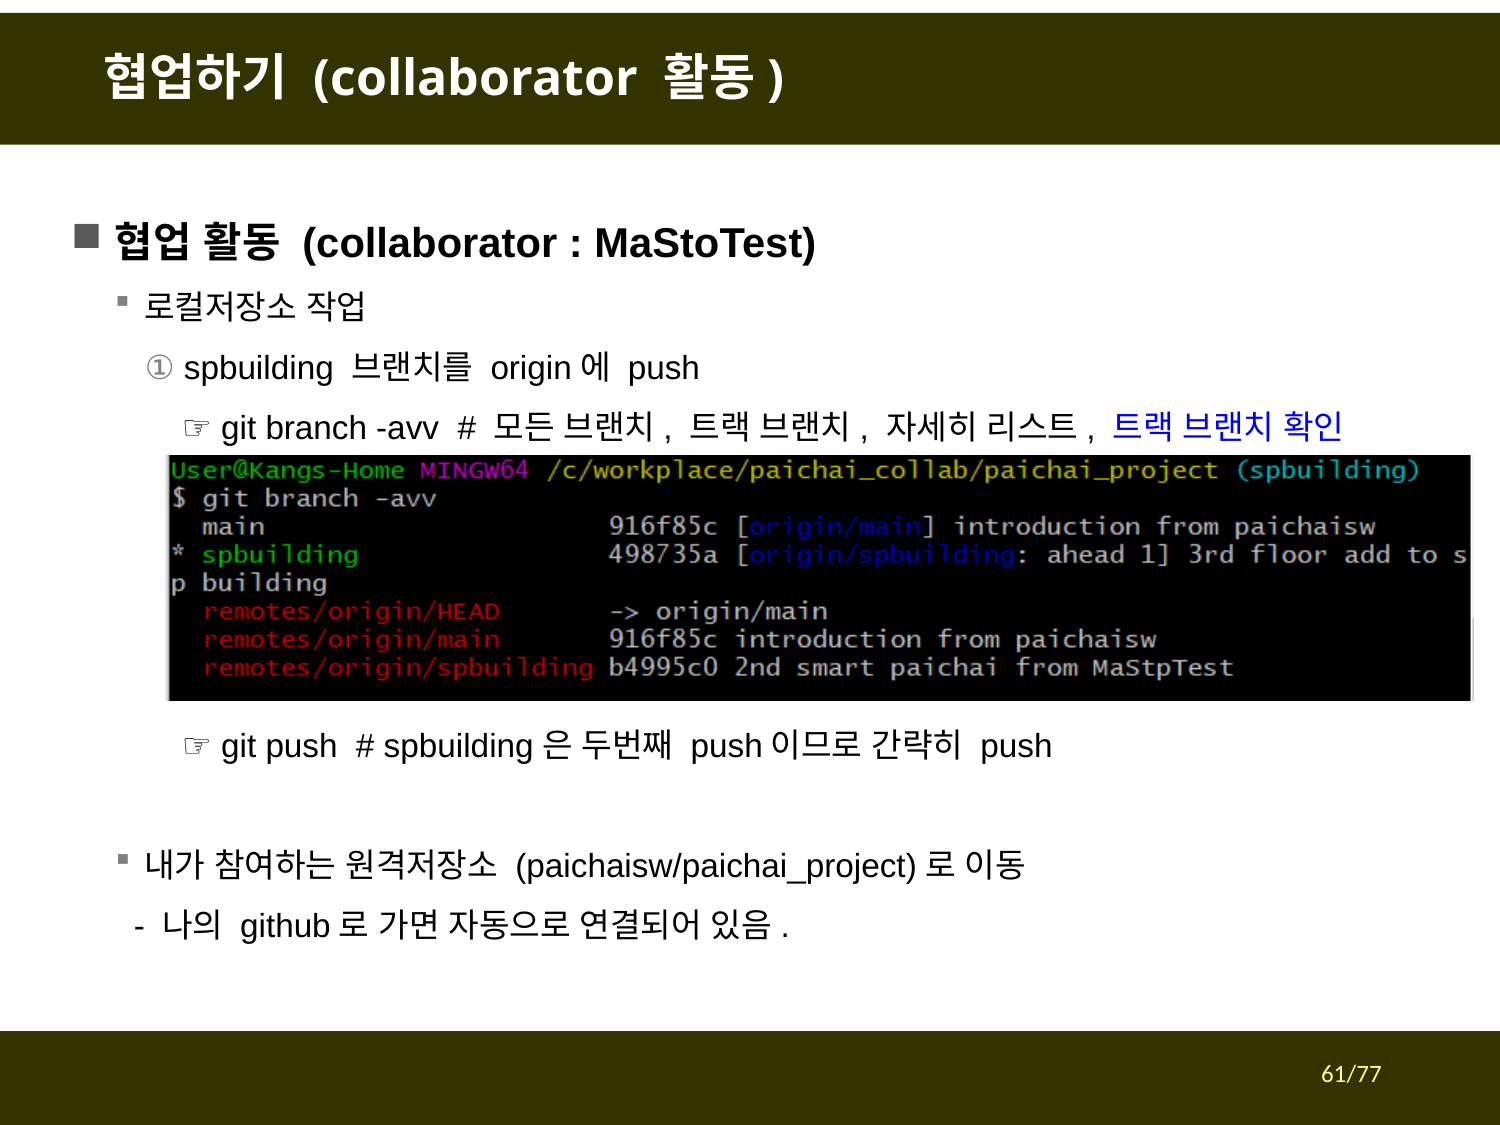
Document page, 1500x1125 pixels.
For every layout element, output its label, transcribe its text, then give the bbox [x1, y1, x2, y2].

text_box 협업 활동 (collaborator : MaStoTest) 로컬저장소 작업 spbuilding 브랜치를 origin에 push ☞ git branch -avv # 모든 브랜치, 트랙 브랜치, 자세히 리스트, 트랙 브랜치 확인 ☞ git push # spbuilding은 두번째 push이므로 간략히 push 내가 참여하는 원격저장소 (paichaisw/paichai_project)로 이동 - 나의 github로 가면 자동으로 연결되어 있음. [56, 183, 1474, 772]
picture [165, 455, 1474, 701]
slide_number 61/77 [1059, 1042, 1397, 1103]
title 협업하기 (collaborator 활동) [88, 31, 1282, 126]
